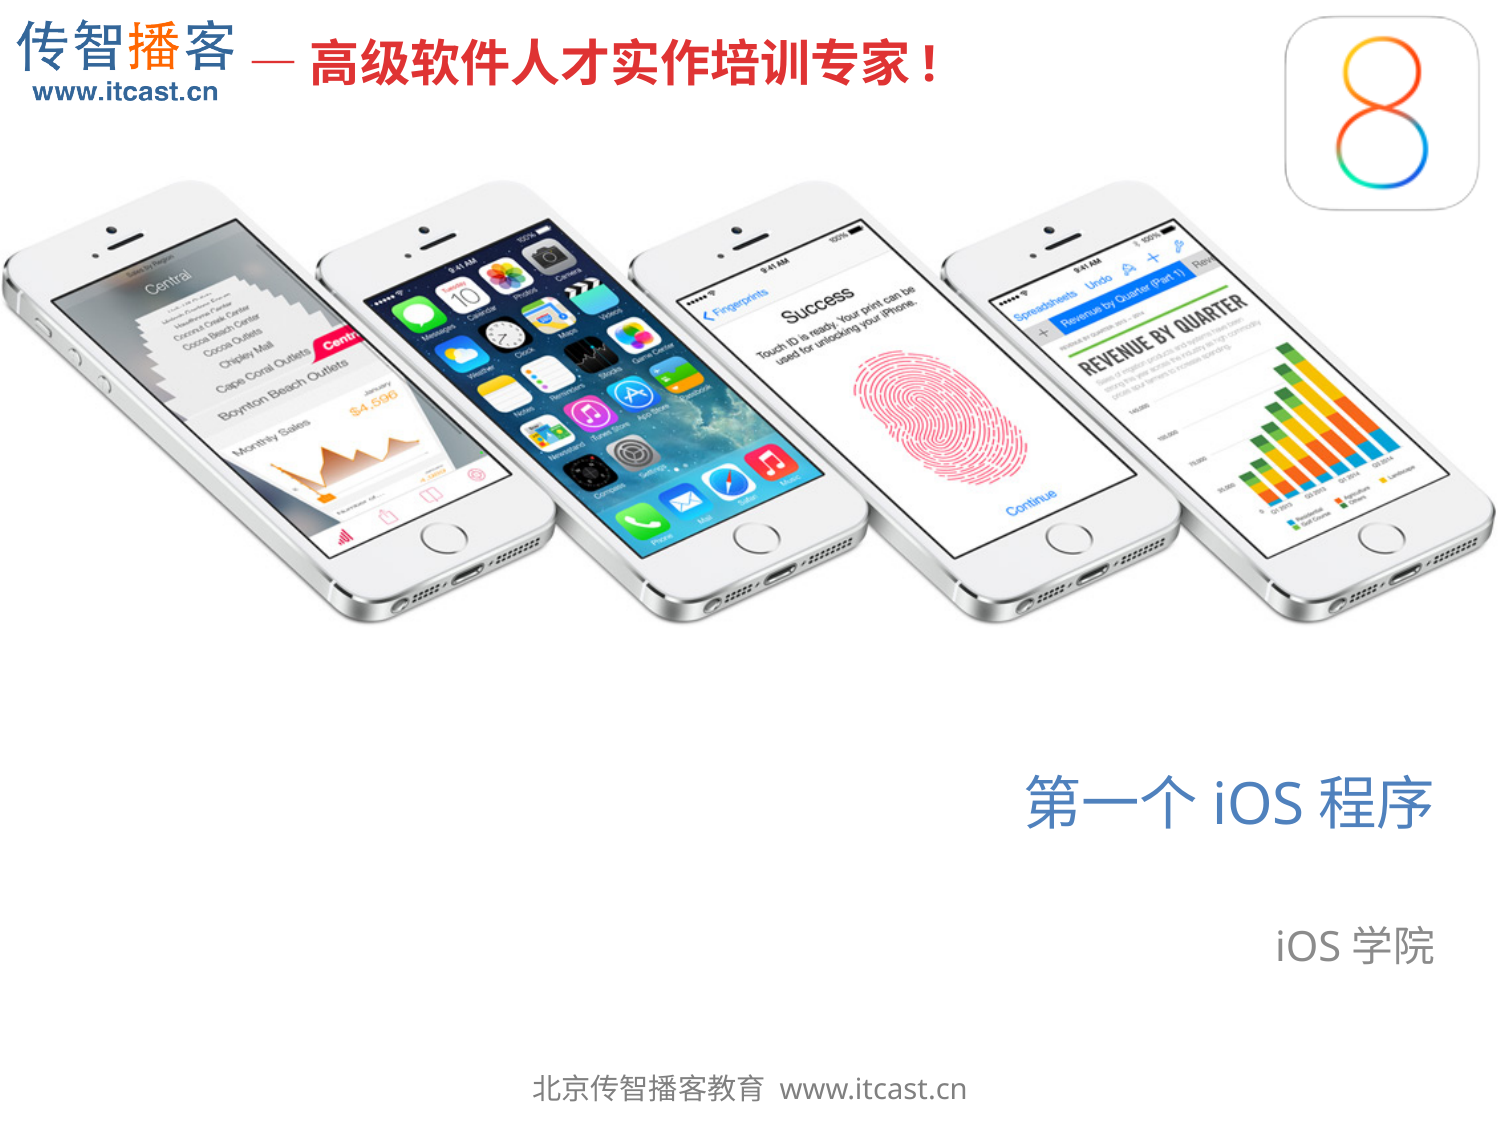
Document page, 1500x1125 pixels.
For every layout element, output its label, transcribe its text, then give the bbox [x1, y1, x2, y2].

subtitle iOS学院 [55, 912, 1450, 1036]
picture [16, 19, 234, 101]
title 第一个iOS程序 [55, 758, 1450, 912]
picture [0, 0, 1500, 628]
